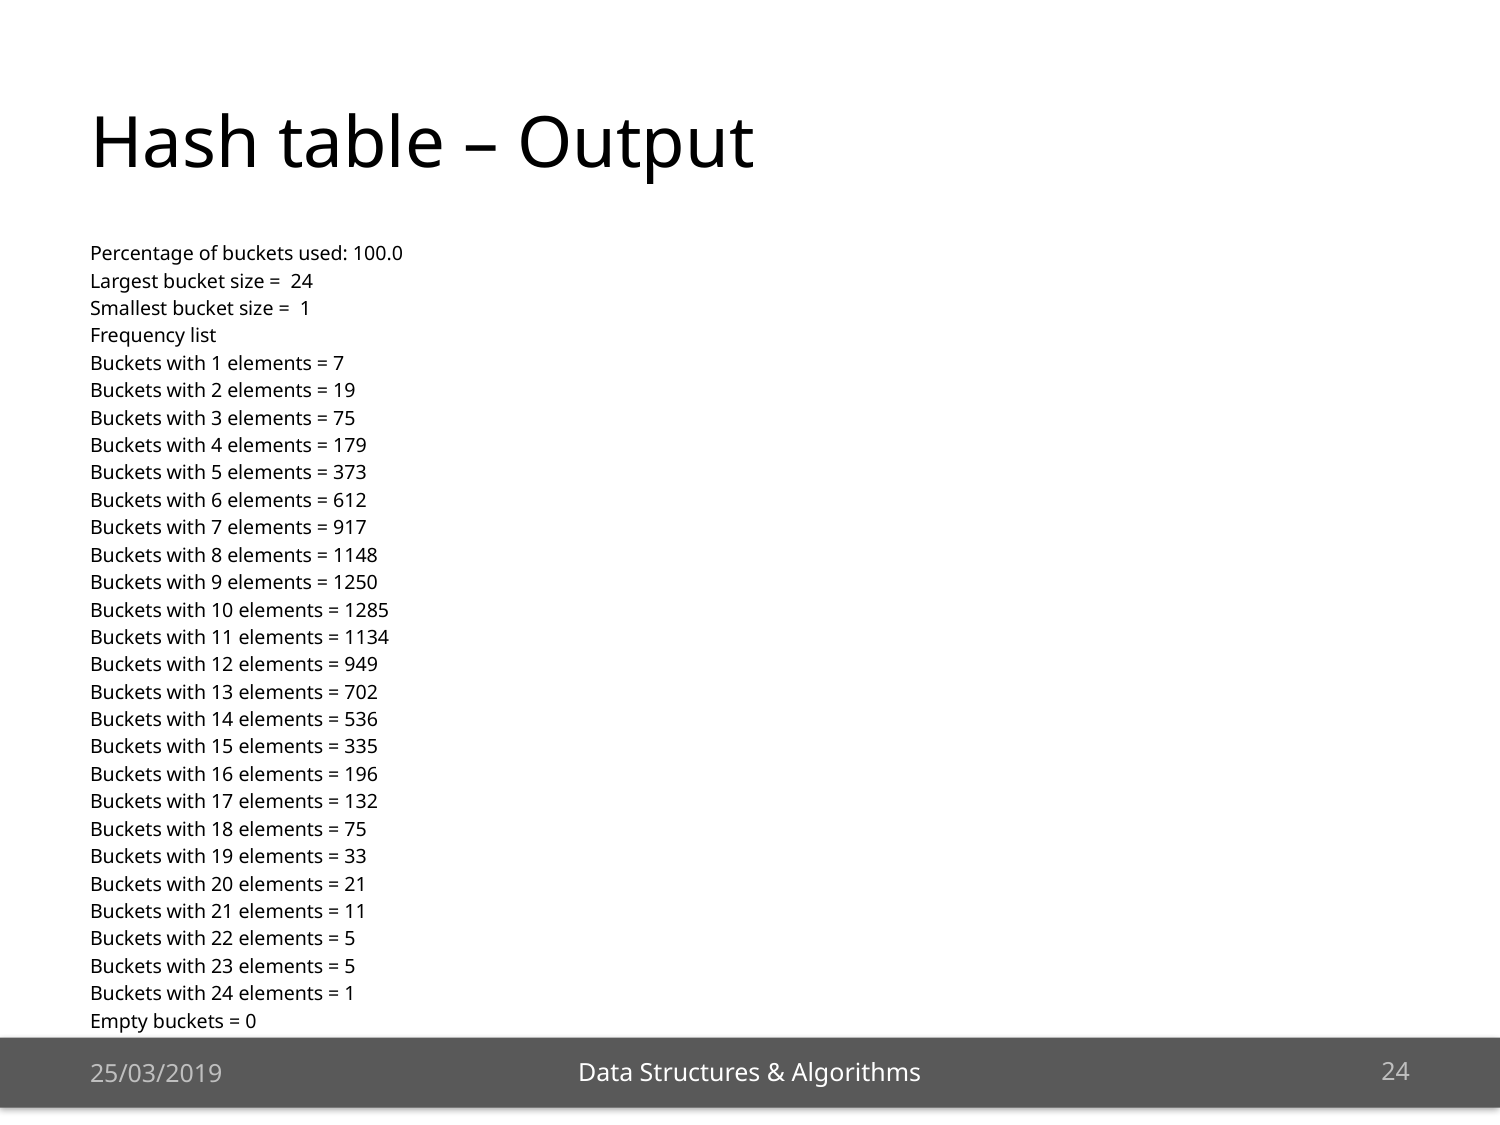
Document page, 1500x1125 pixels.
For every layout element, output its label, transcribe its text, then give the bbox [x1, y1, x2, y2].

slide_number 23 [1074, 1042, 1425, 1103]
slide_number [75, 1042, 425, 1103]
title Hash table – Output [75, 45, 1425, 233]
list Percentage of buckets used: 100.0 Largest bucket size = 24 Smallest bucket size = 1 Frequency list Buckets with 1 elements = 7 Buckets with 2 elements = 19 Buckets with 3 elements = 75 Buckets with 4 elements = 179 Buckets with 5 elements = 373 Buckets with 6 elements = 612 Buckets with 7 elements = 917 Buckets with 8 elements = 1148 Buckets with 9 elements = 1250 Buckets with 10 elements = 1285 Buckets with 11 elements = 1134 Buckets with 12 elements = 949 Buckets with 13 elements = 702 Buckets with 14 elements = 536 Buckets with 15 elements = 335 Buckets with 16 elements = 196 Buckets with 17 elements = 132 Buckets with 18 elements = 75 Buckets with 19 elements = 33 Buckets with 20 elements = 21 Buckets with 21 elements = 11 Buckets with 22 elements = 5 Buckets with 23 elements = 5 Buckets with 24 elements = 1 Empty buckets = 0 [75, 233, 1425, 1043]
